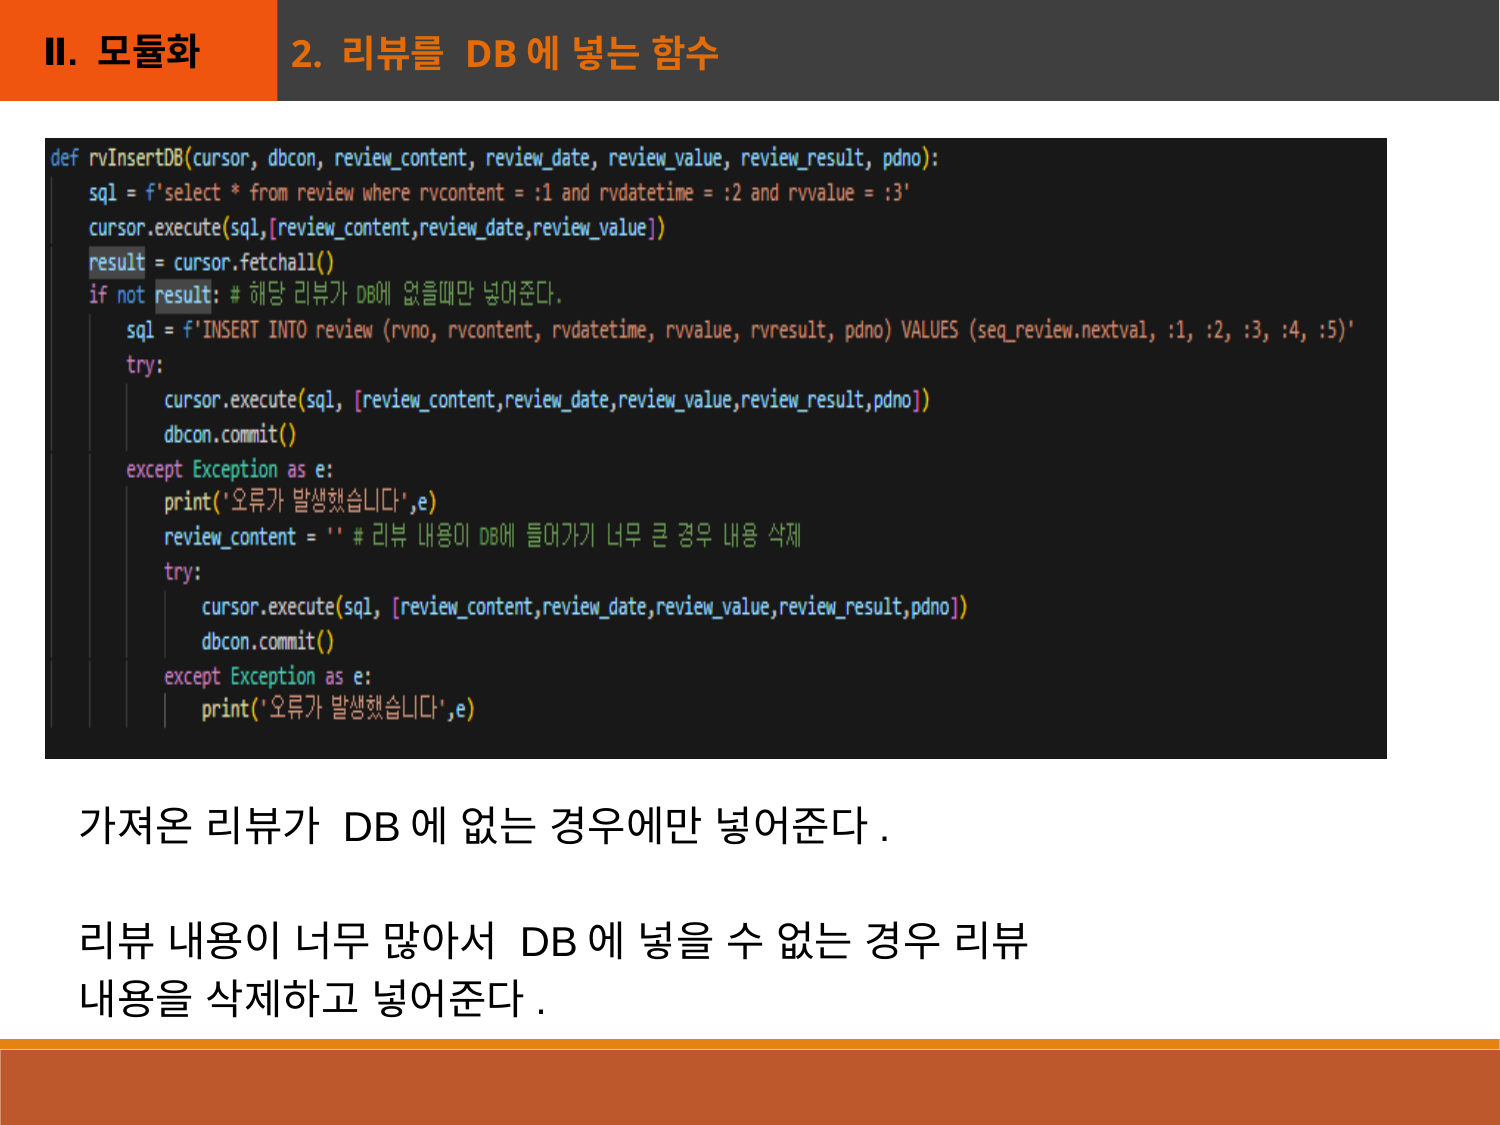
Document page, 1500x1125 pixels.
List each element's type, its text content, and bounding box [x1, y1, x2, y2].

picture [44, 137, 1387, 759]
text_box 가져온 리뷰가 DB에 없는 경우에만 넣어준다. 리뷰 내용이 너무 많아서 DB에 넣을 수 없는 경우 리뷰 내용을 삭제하고 넣어준다. [45, 777, 1161, 1069]
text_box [0, 0, 1500, 102]
